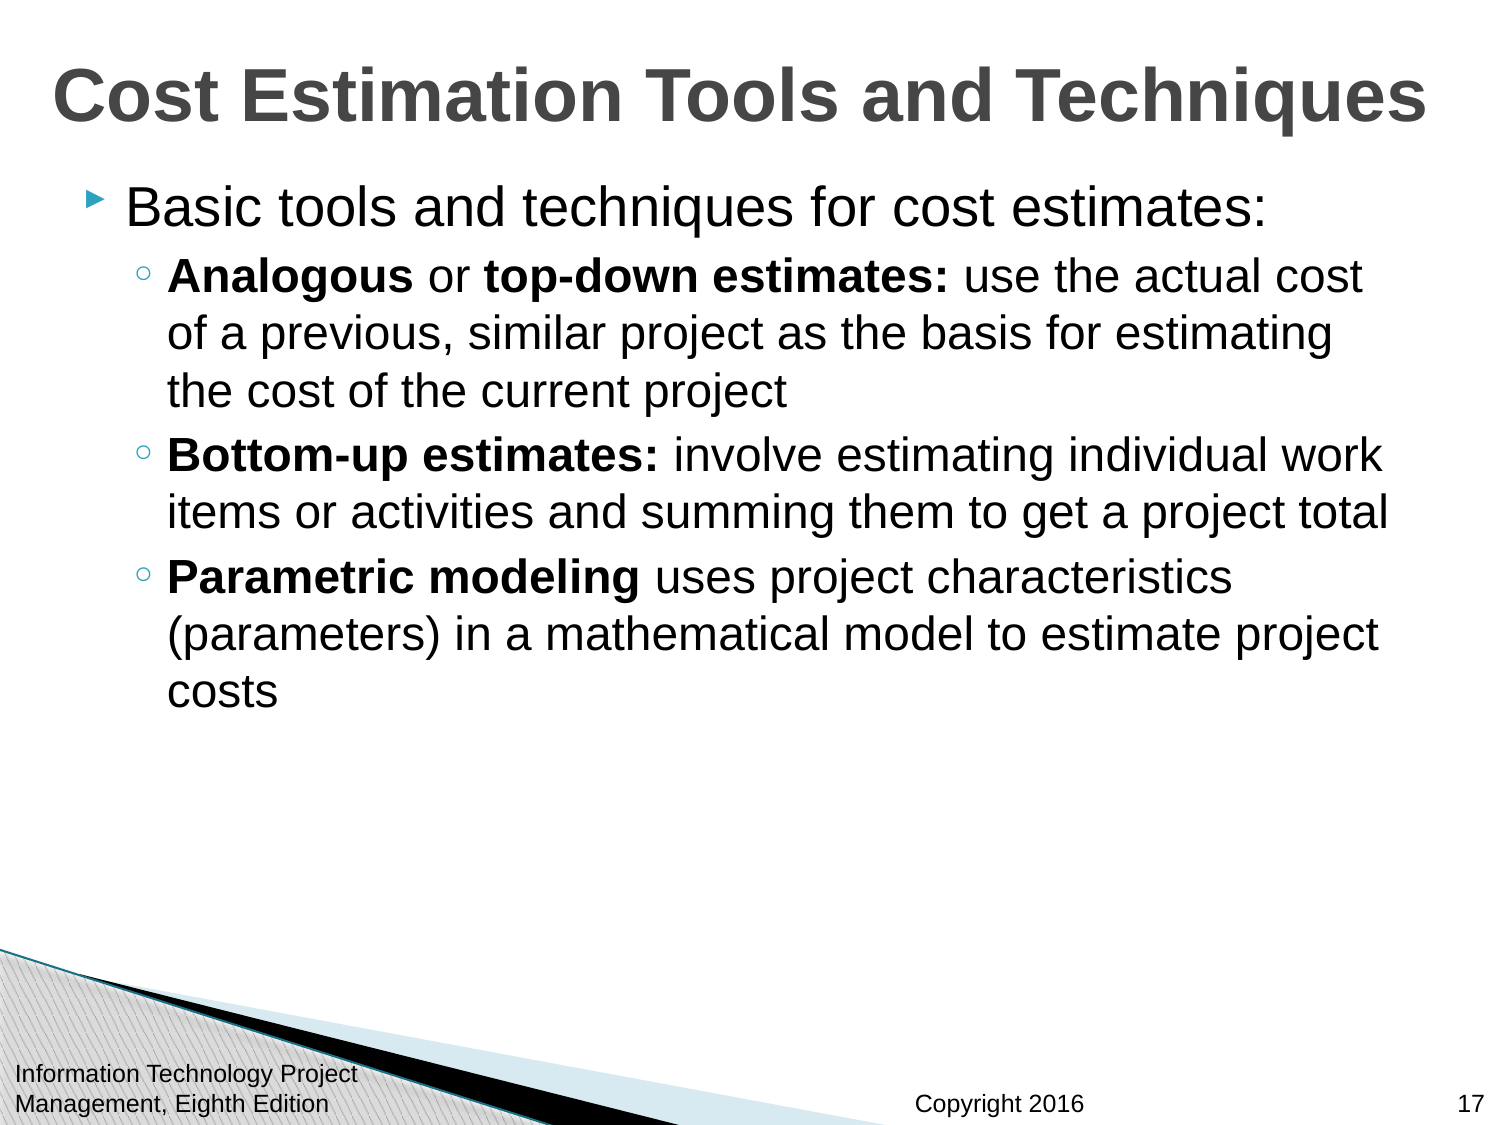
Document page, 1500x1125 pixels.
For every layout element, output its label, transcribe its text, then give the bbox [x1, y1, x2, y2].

list Basic tools and techniques for cost estimates: Analogous or top-down estimates: use the actual cost of a previous, similar project as the basis for estimating the cost of the current project Bottom-up estimates: involve estimating individual work items or activities and summing them to get a project total Parametric modeling uses project characteristics (parameters) in a mathematical model to estimate project costs [49, 162, 1413, 1038]
title Cost Estimation Tools and Techniques [37, 37, 1500, 145]
slide_number 17 [1408, 1065, 1500, 1125]
footer Information Technology Project Management, Eighth Edition [0, 1065, 425, 1125]
